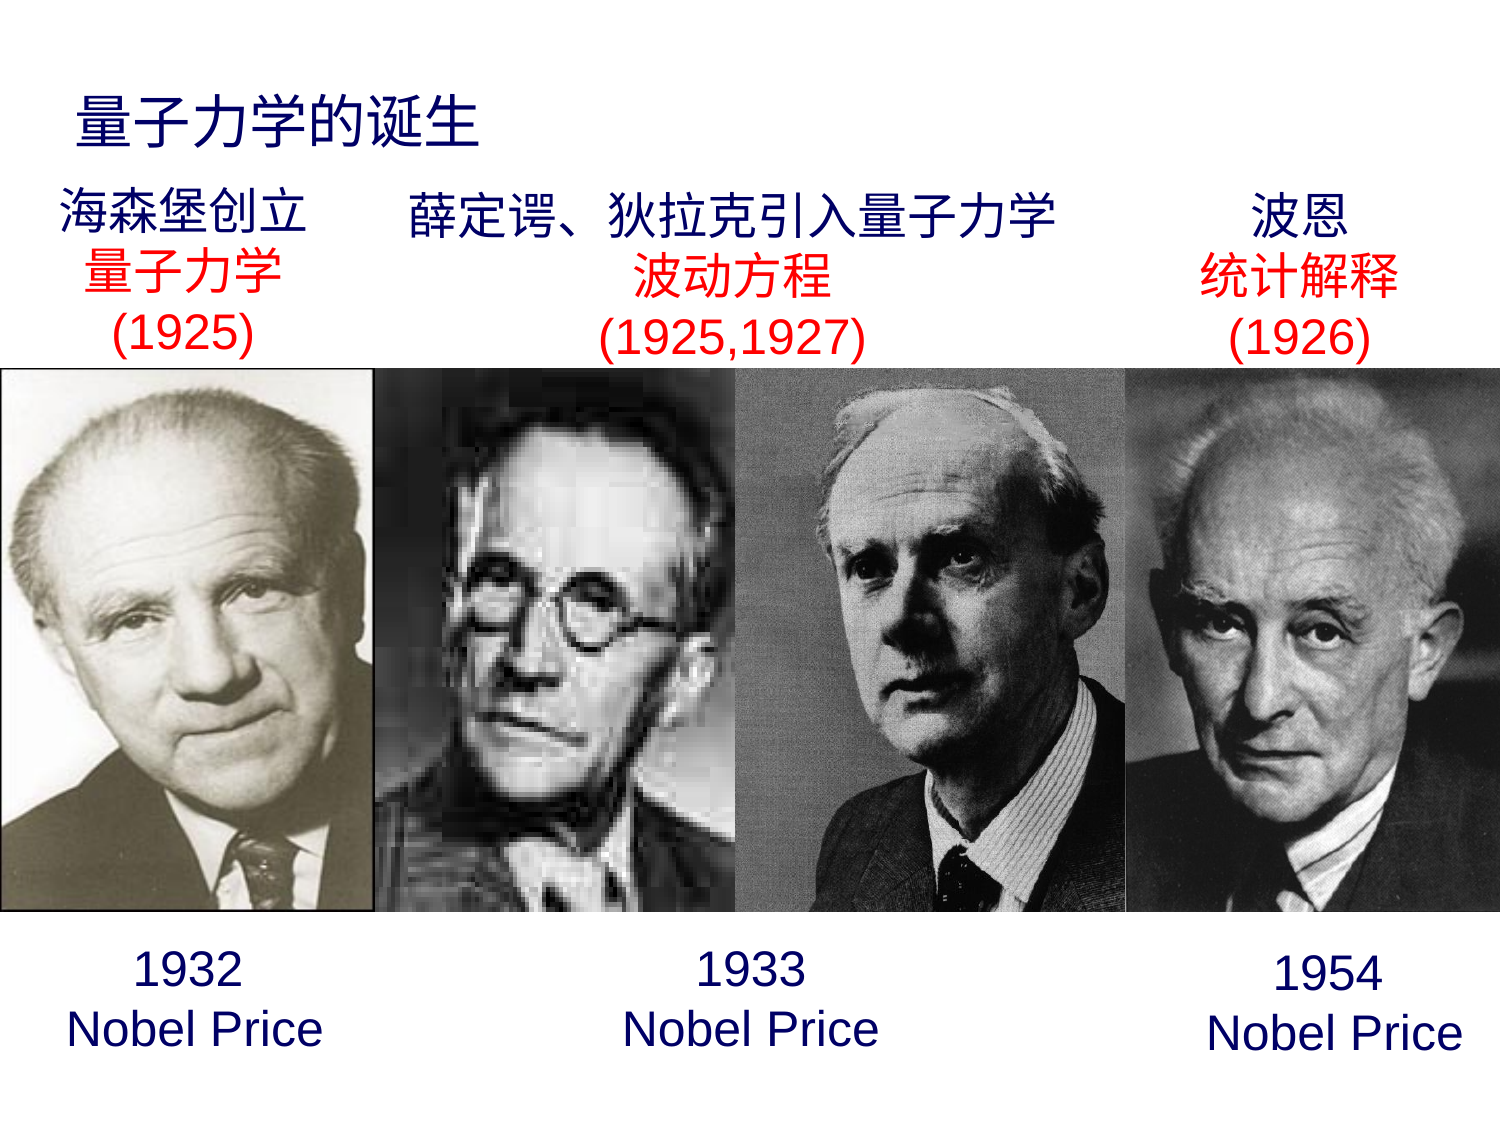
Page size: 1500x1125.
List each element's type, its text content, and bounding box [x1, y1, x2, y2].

text_box 量子力学的诞生 [59, 78, 605, 163]
text_box 1932 Nobel Price [14, 928, 375, 1064]
text_box 薛定谔、狄拉克引入量子力学波动方程 (1925,1927) [391, 177, 1074, 367]
picture [0, 368, 374, 912]
picture [1124, 368, 1500, 912]
text_box 1933 Nobel Price [529, 928, 972, 1064]
text_box 海森堡创立量子力学 (1925) [26, 172, 340, 367]
text_box 1954 Nobel Price [1105, 932, 1500, 1068]
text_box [374, 368, 1123, 912]
text_box 波恩 统计解释 (1926) [1126, 177, 1474, 367]
